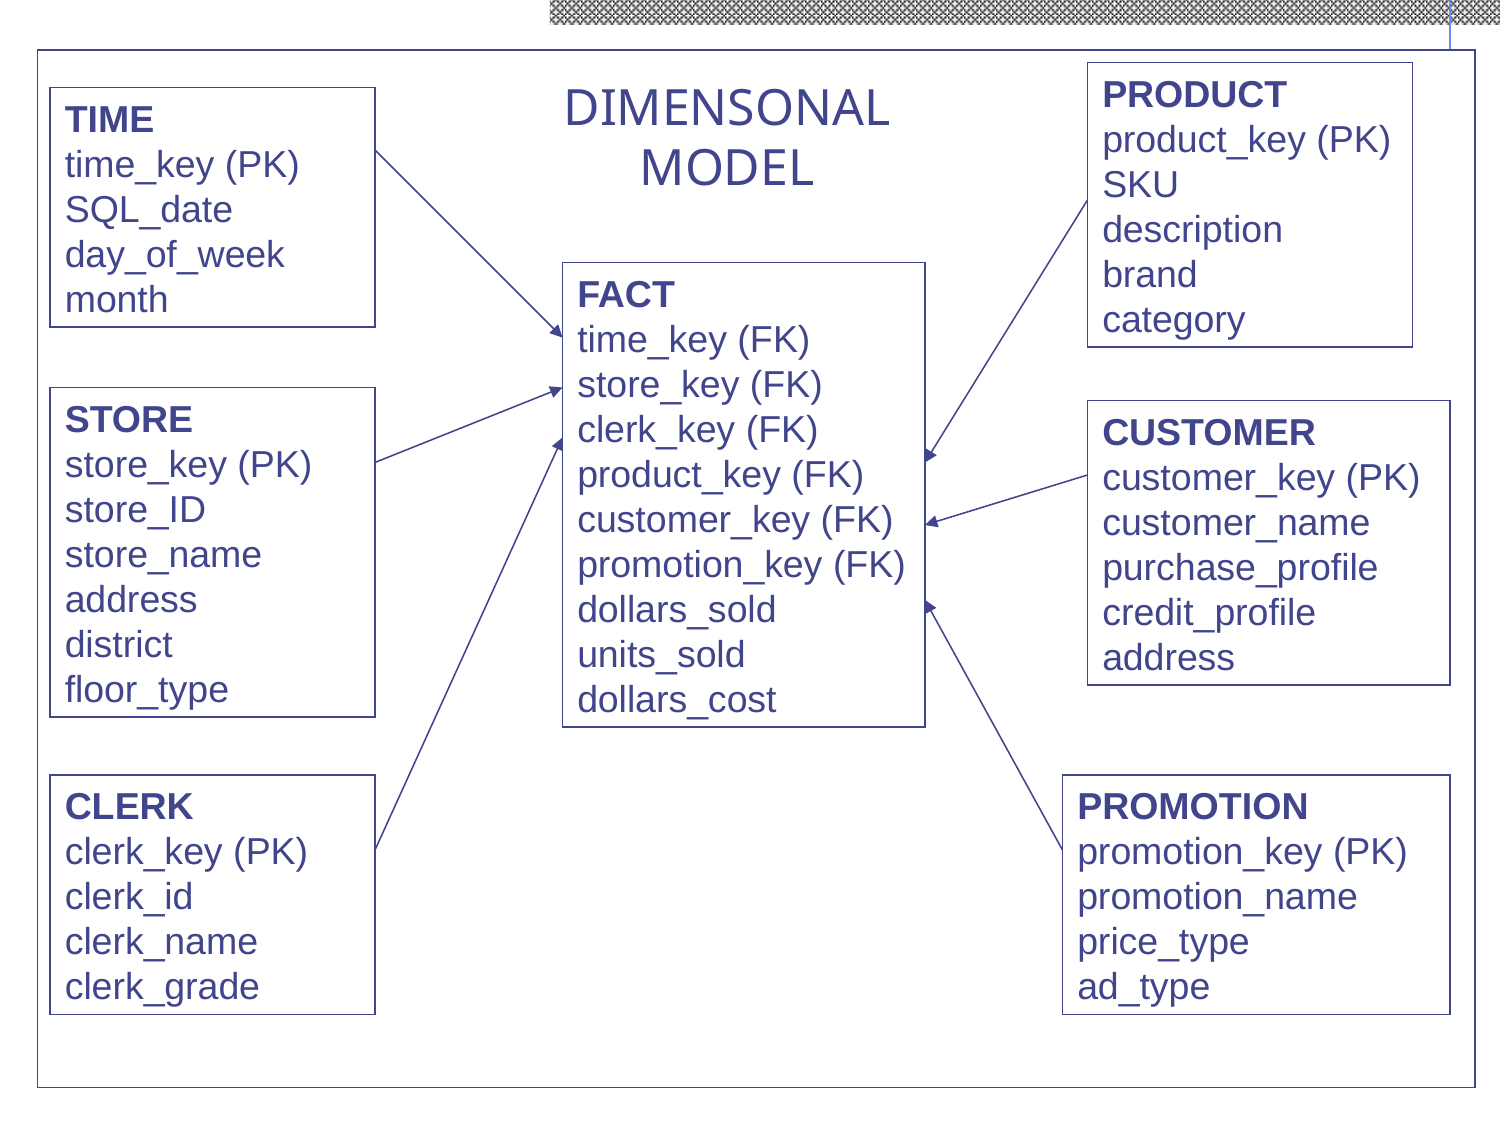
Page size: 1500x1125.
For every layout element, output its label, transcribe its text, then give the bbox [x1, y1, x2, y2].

text_box [924, 474, 1088, 528]
text_box DIMENSONAL MODEL [548, 67, 906, 203]
text_box [37, 49, 1475, 1088]
picture [1451, 0, 1500, 25]
text_box [374, 386, 563, 463]
text_box CLERK clerk_key (PK) clerk_id clerk_name clerk_grade [50, 774, 375, 1015]
text_box [374, 149, 563, 338]
text_box TIME time_key (PK) SQL_date day_of_week month [50, 87, 375, 328]
text_box STORE store_key (PK) store_ID store_name address district floor_type [50, 387, 375, 718]
text_box [374, 437, 564, 851]
text_box CUSTOMER customer_key (PK) customer_name purchase_profile credit_profile address [1087, 400, 1450, 686]
text_box PRODUCT product_key (PK) SKU description brand category [1087, 62, 1413, 348]
text_box PROMOTION promotion_key (PK) promotion_name price_type ad_type [1062, 774, 1450, 1015]
text_box [924, 199, 1088, 463]
text_box FACT time_key (FK) store_key (FK) clerk_key (FK) product_key (FK) customer_key (FK) promotion_key (FK) dollars_sold units_sold dollars_cost [562, 262, 925, 728]
picture [549, 0, 1449, 25]
text_box [924, 600, 1063, 851]
